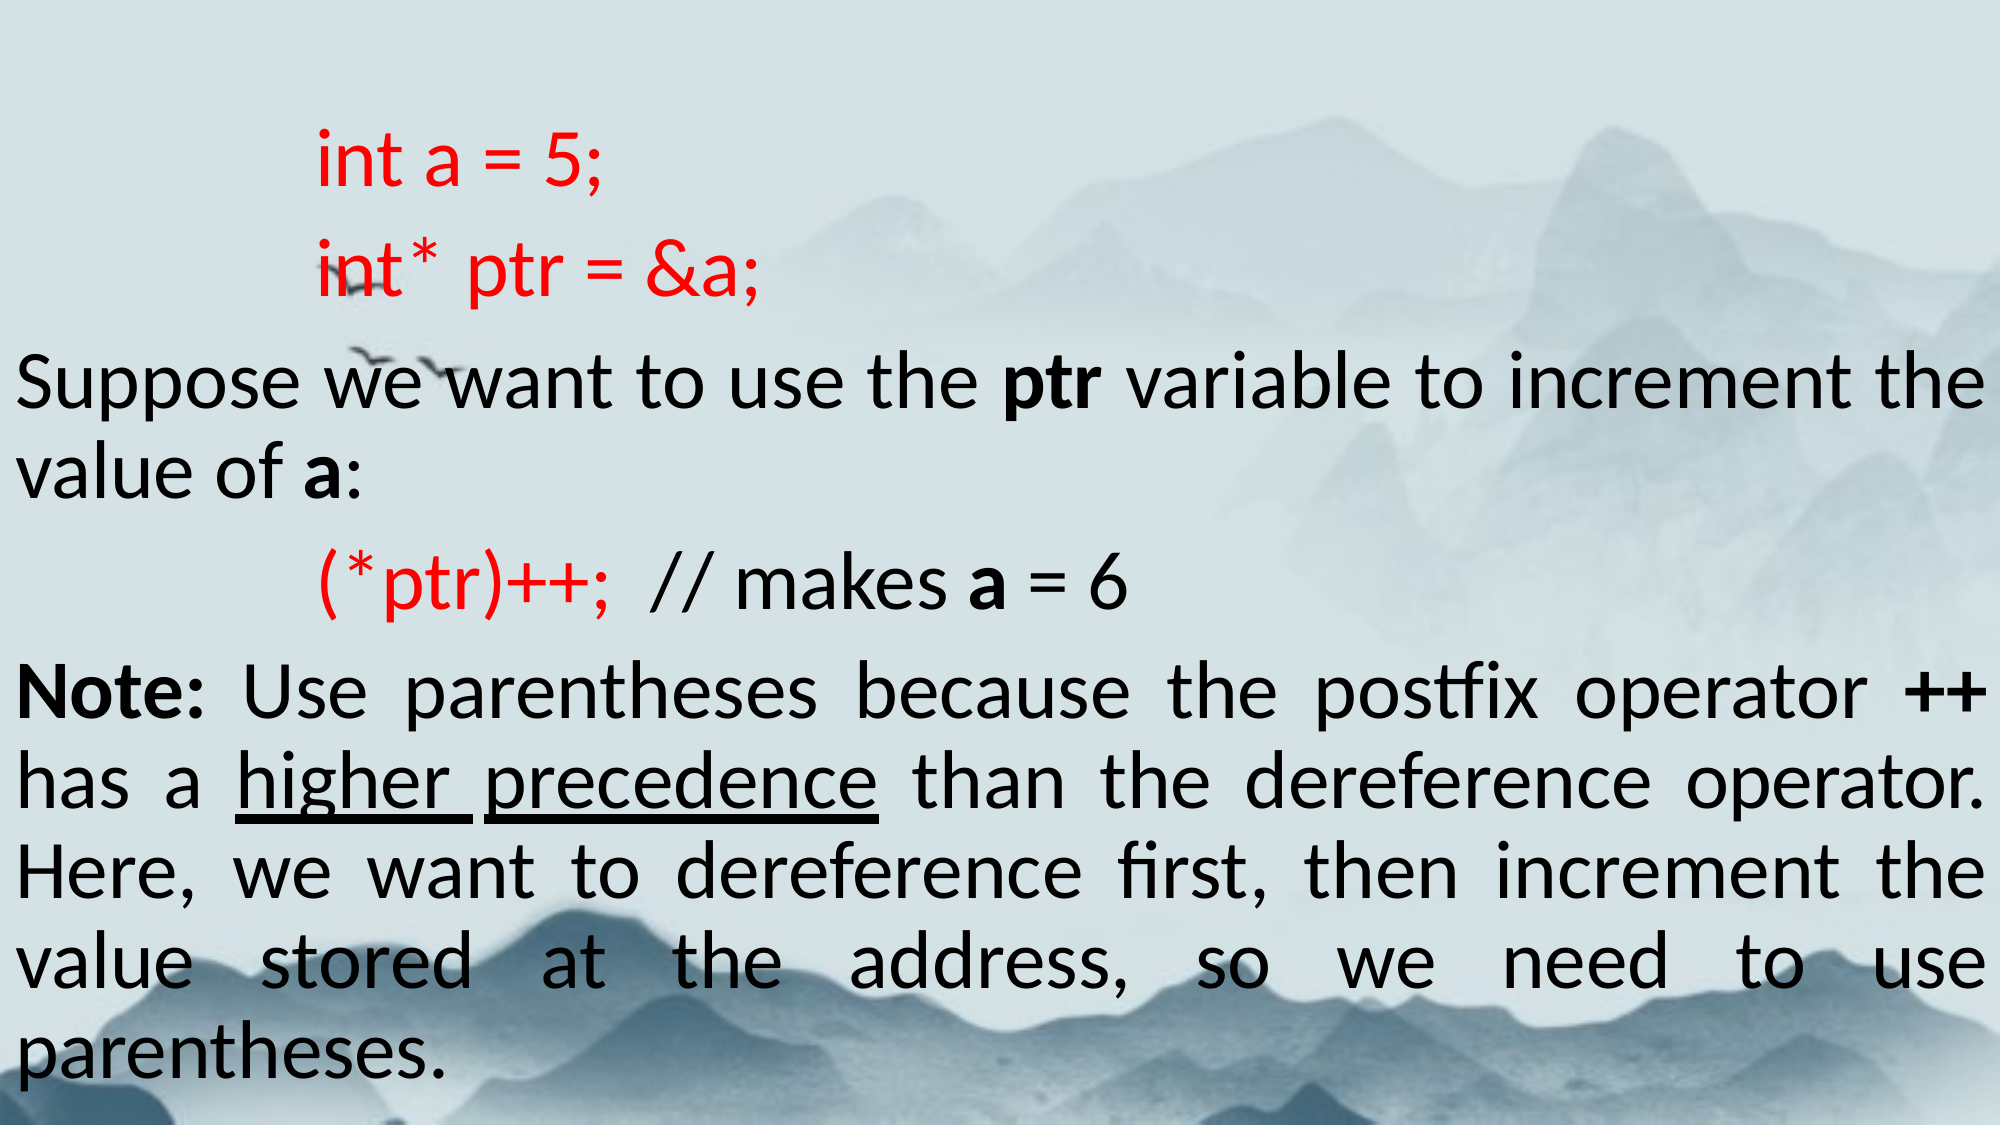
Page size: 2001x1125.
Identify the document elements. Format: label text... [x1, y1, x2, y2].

text_box int a = 5; int* ptr = &a; Suppose we want to use the ptr variable to increment the value of a: (*ptr)++; // makes a = 6 Note: Use parentheses because the postfix operator ++ has a higher precedence than the dereference operator. Here, we want to dereference first, then increment the value stored at the address, so we need to use parentheses. [12, 90, 1988, 1097]
picture [0, 0, 2000, 1125]
